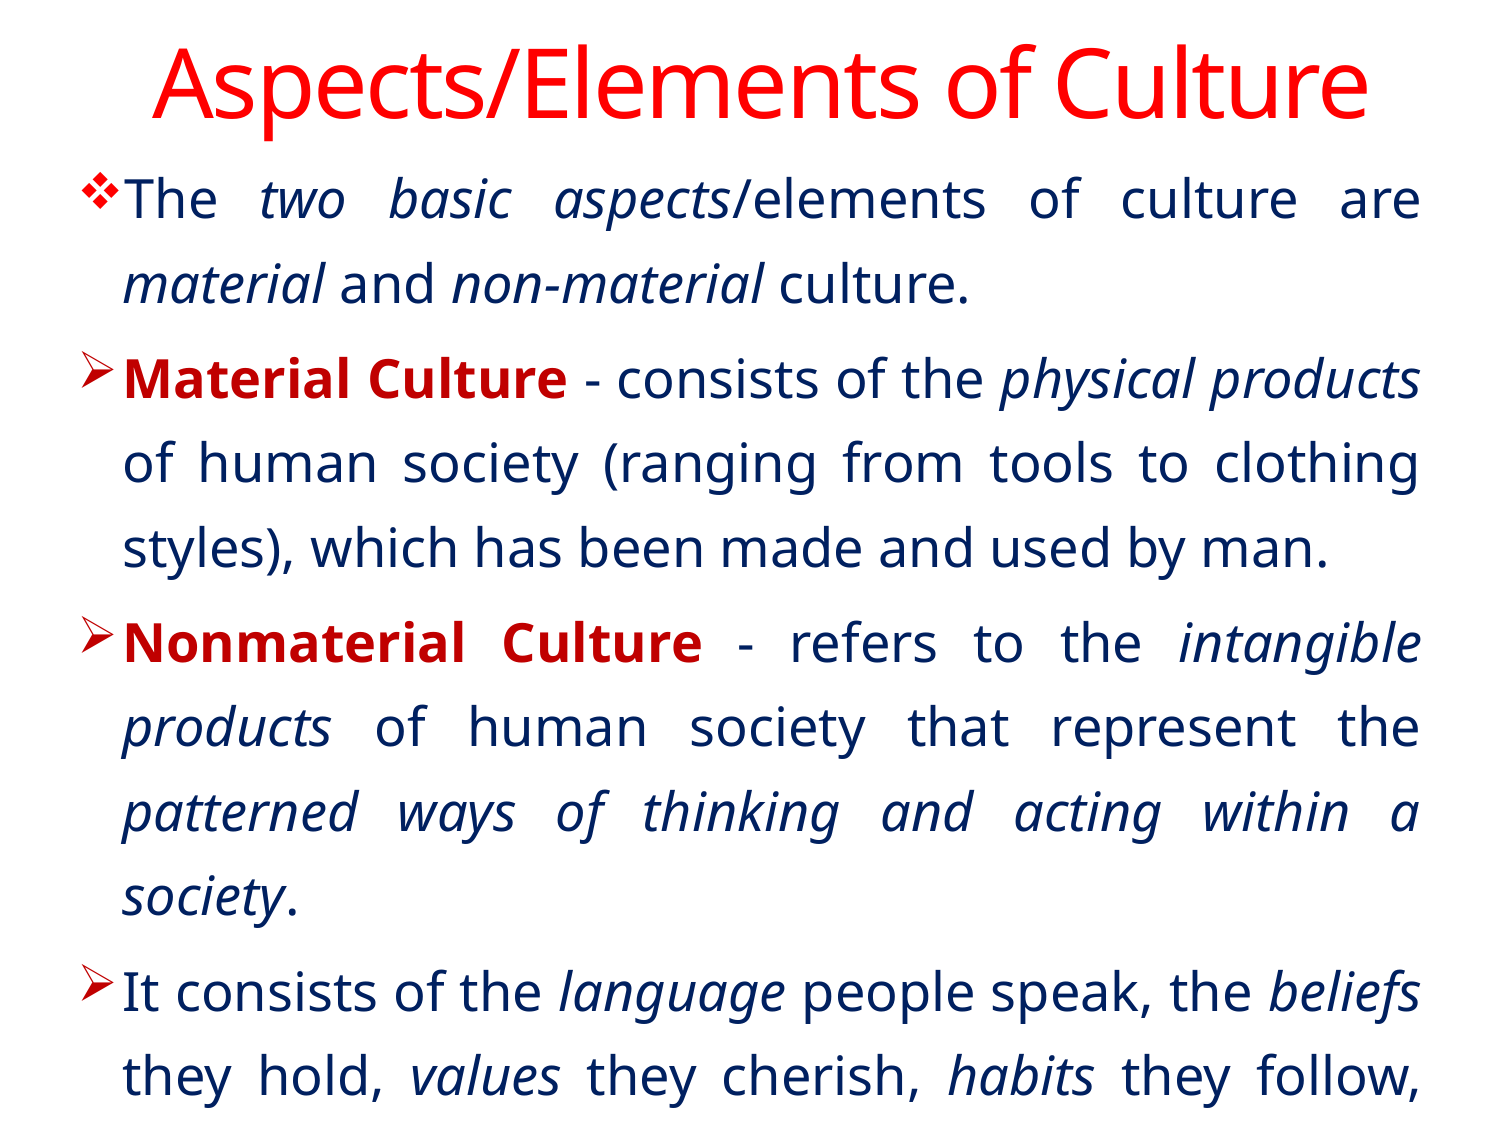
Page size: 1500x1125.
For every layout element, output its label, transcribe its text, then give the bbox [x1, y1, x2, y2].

title Aspects/Elements of Culture [137, 24, 1400, 137]
list The two basic aspects/elements of culture are material and non-material culture. Material Culture - consists of the physical products of human society (ranging from tools to clothing styles), which has been made and used by man. Nonmaterial Culture - refers to the intangible products of human society that represent the patterned ways of thinking and acting within a society. It consists of the language people speak, the beliefs they hold, values they cherish, habits they follow, rituals and practices that they do and the ceremonies they observe. [62, 137, 1438, 1101]
